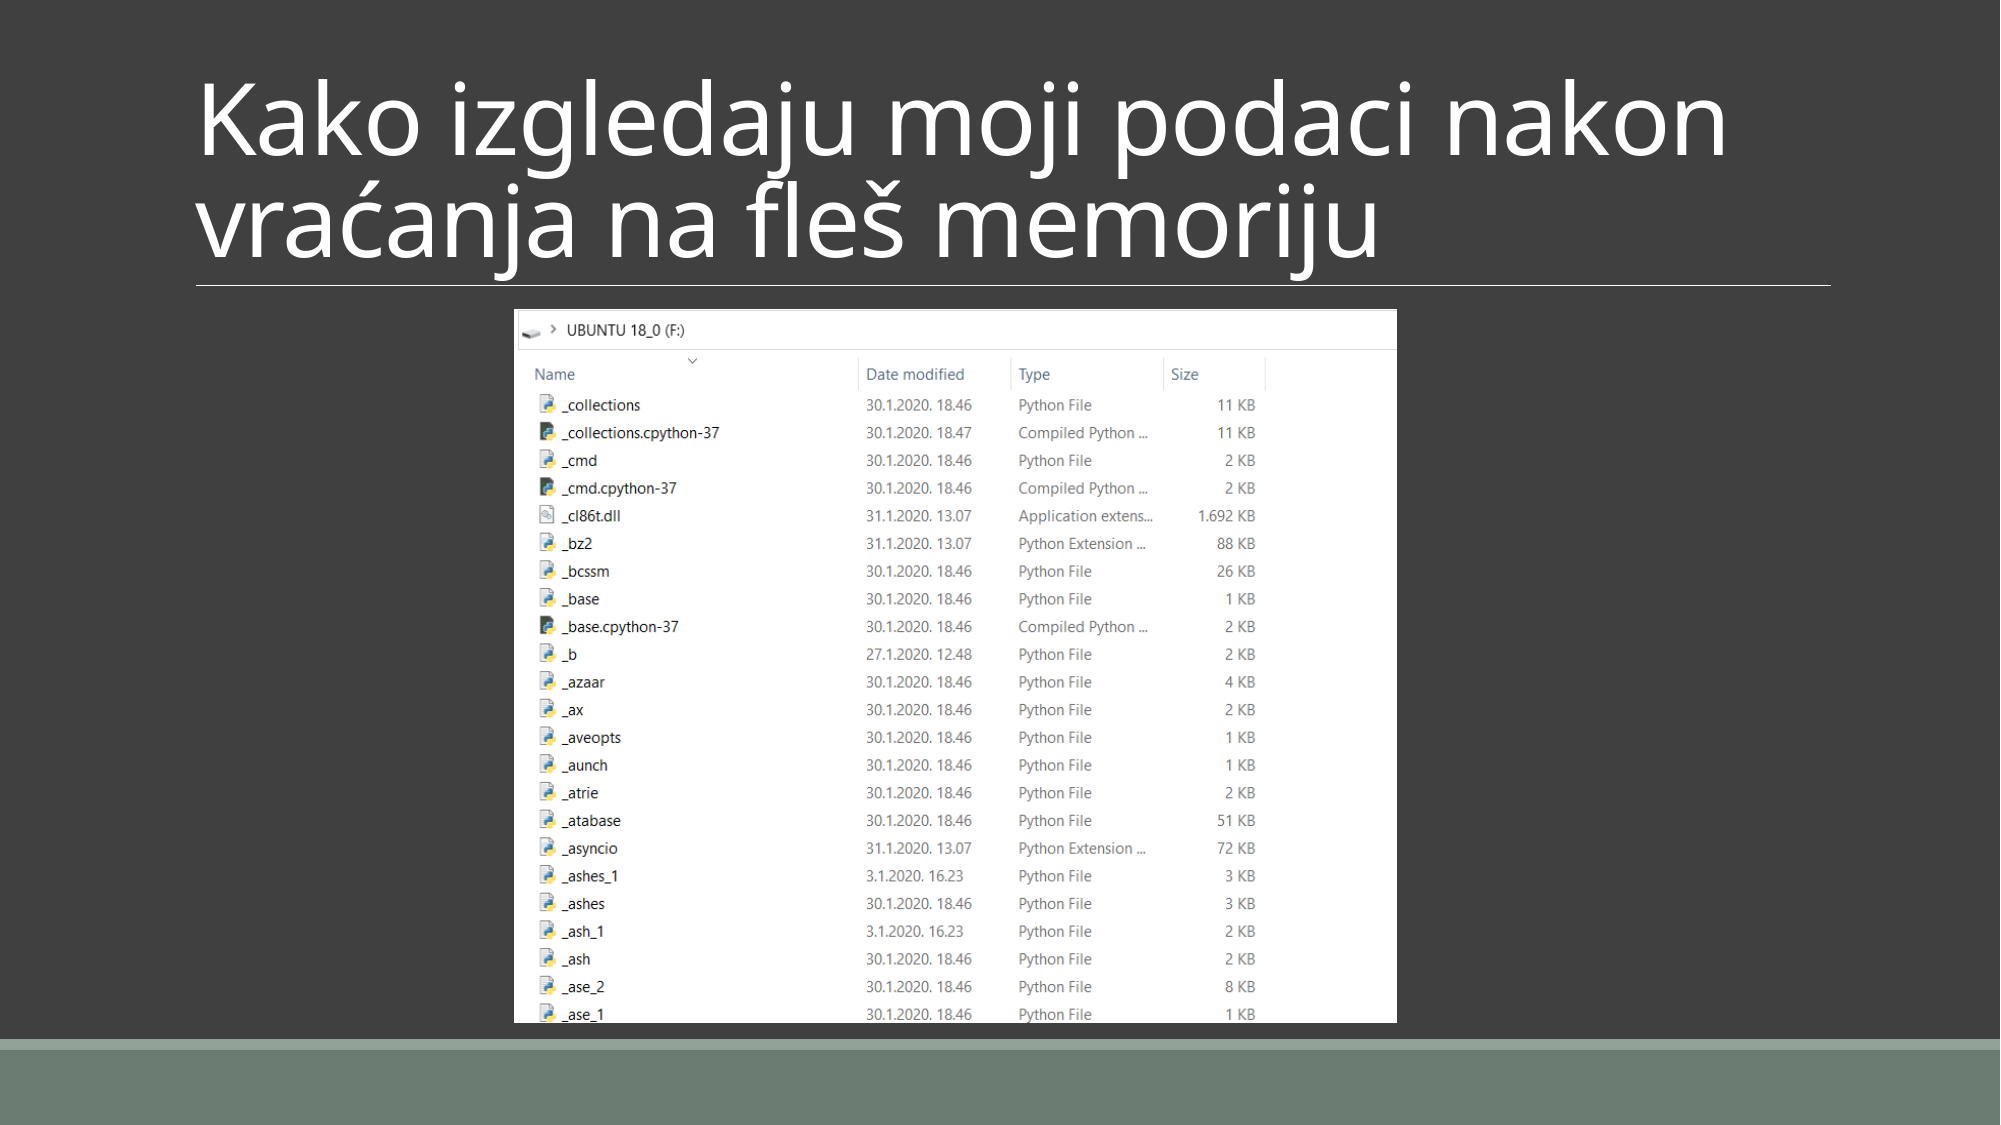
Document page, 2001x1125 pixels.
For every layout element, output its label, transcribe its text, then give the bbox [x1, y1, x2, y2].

picture [513, 309, 1398, 1024]
title Kako izgledaju moji podaci nakon vraćanja na fleš memoriju [180, 47, 1830, 285]
